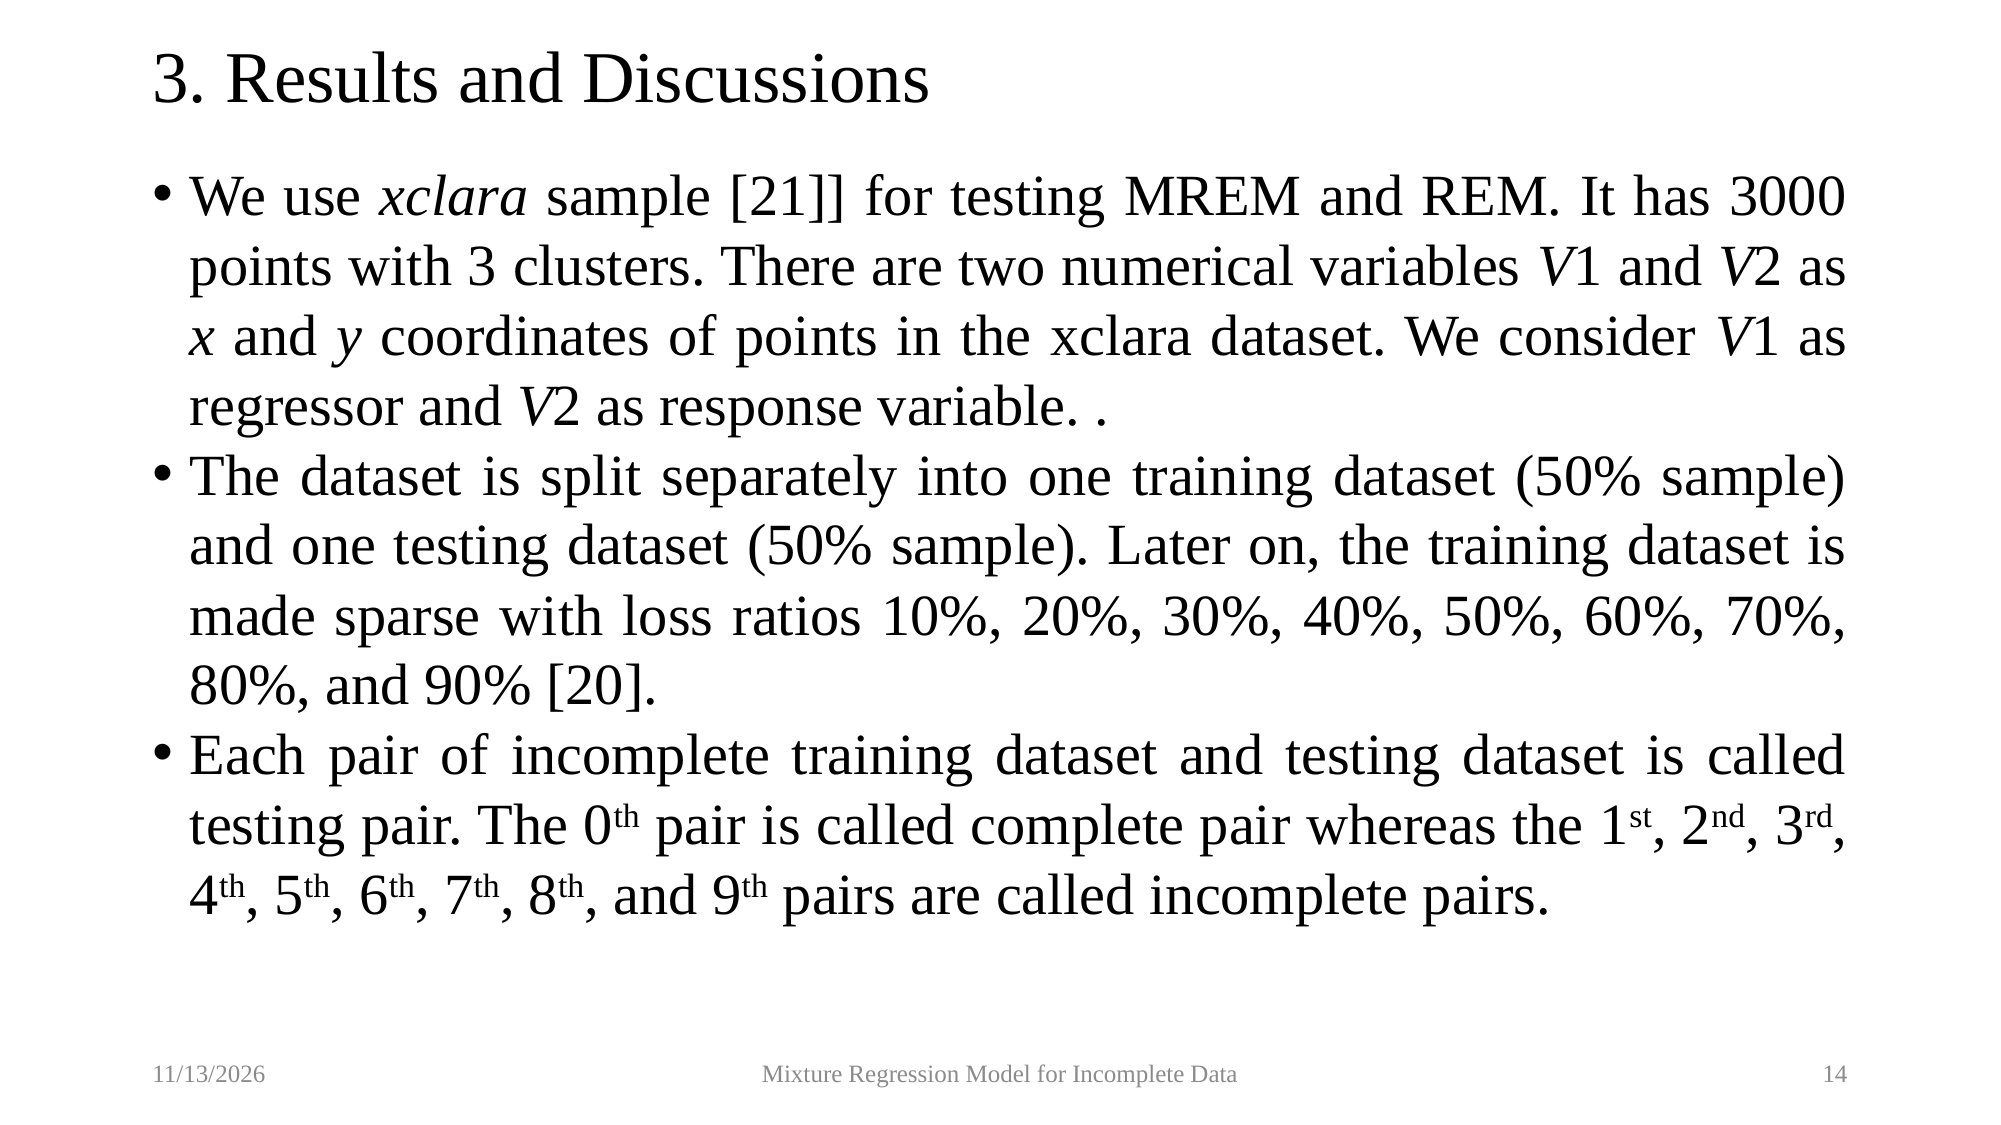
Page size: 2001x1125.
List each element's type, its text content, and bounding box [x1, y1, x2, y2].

title 3. Results and Discussions [137, 19, 1863, 128]
list We use xclara sample [21]] for testing MREM and REM. It has 3000 points with 3 clusters. There are two numerical variables V1 and V2 as x and y coordinates of points in the xclara dataset. We consider V1 as regressor and V2 as response variable. . The dataset is split separately into one training dataset (50% sample) and one testing dataset (50% sample). Later on, the training dataset is made sparse with loss ratios 10%, 20%, 30%, 40%, 50%, 60%, 70%, 80%, and 90% [20]. Each pair of incomplete training dataset and testing dataset is called testing pair. The 0th pair is called complete pair whereas the 1st, 2nd, 3rd, 4th, 5th, 6th, 7th, 8th, and 9th pairs are called incomplete pairs. [137, 149, 1863, 1000]
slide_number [137, 1042, 588, 1103]
slide_number 14 [1412, 1042, 1863, 1103]
footer Mixture Regression Model for Incomplete Data [662, 1042, 1338, 1103]
